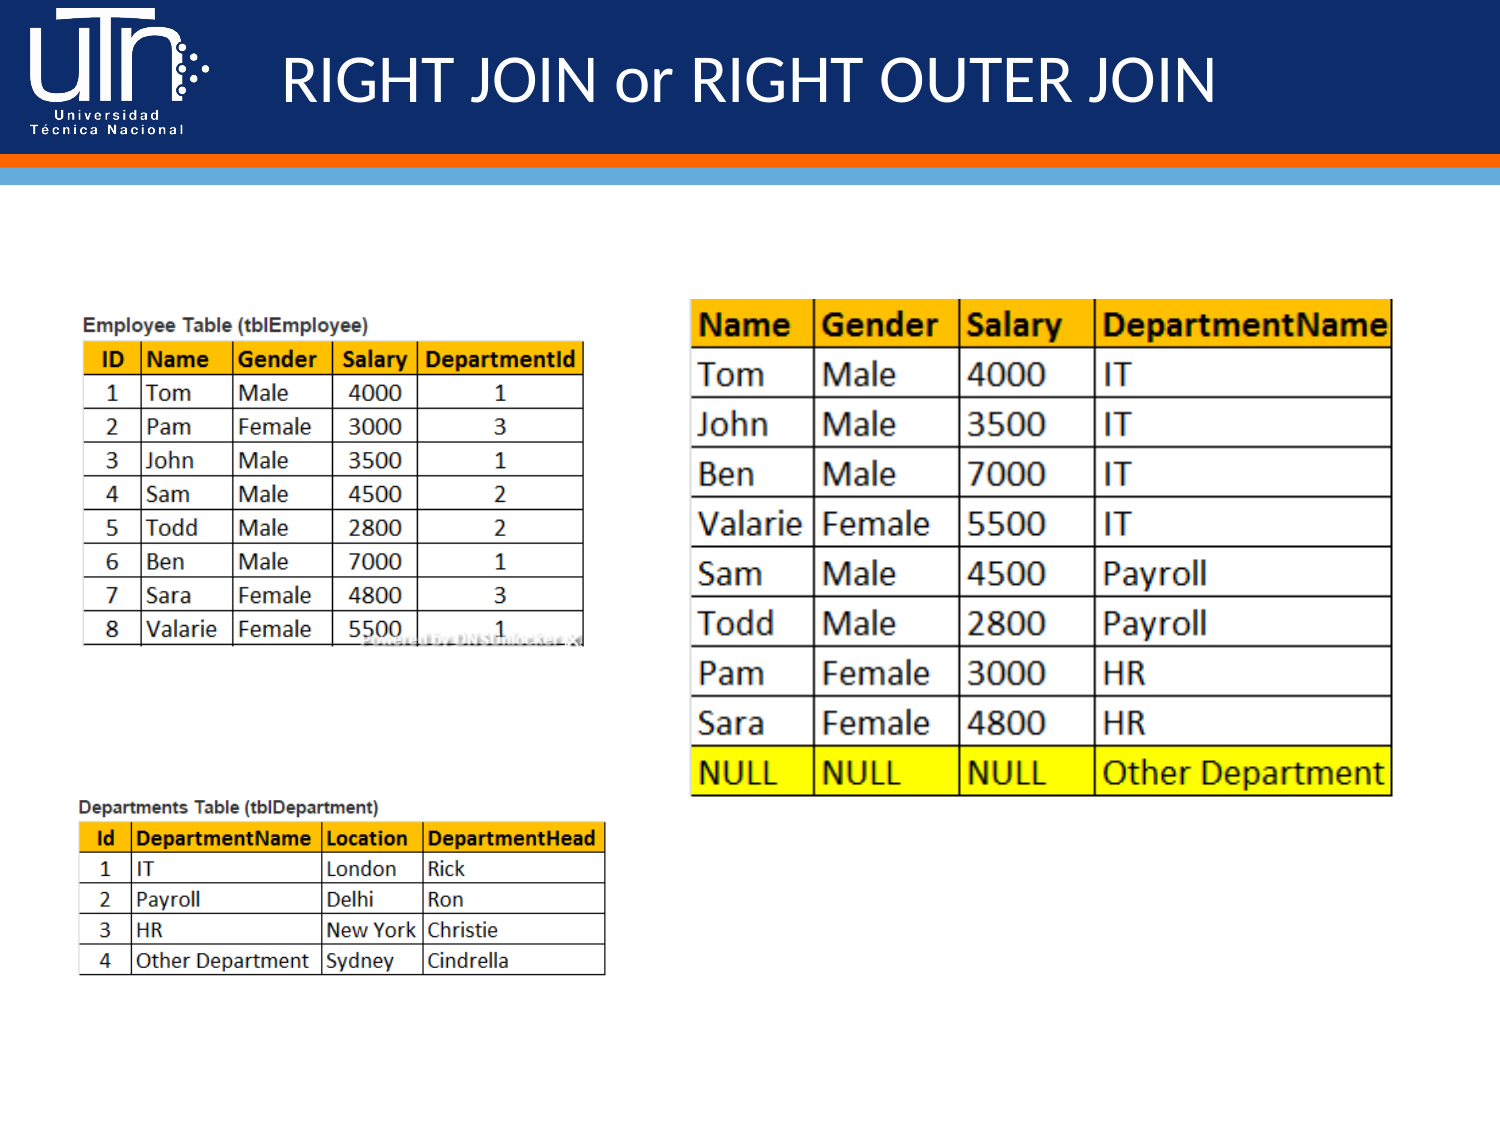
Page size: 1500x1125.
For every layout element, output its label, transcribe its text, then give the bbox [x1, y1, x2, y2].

picture [76, 312, 588, 652]
picture [76, 799, 608, 979]
title RIGHT JOIN or RIGHT OUTER JOIN [0, 0, 1500, 154]
picture [688, 299, 1397, 801]
